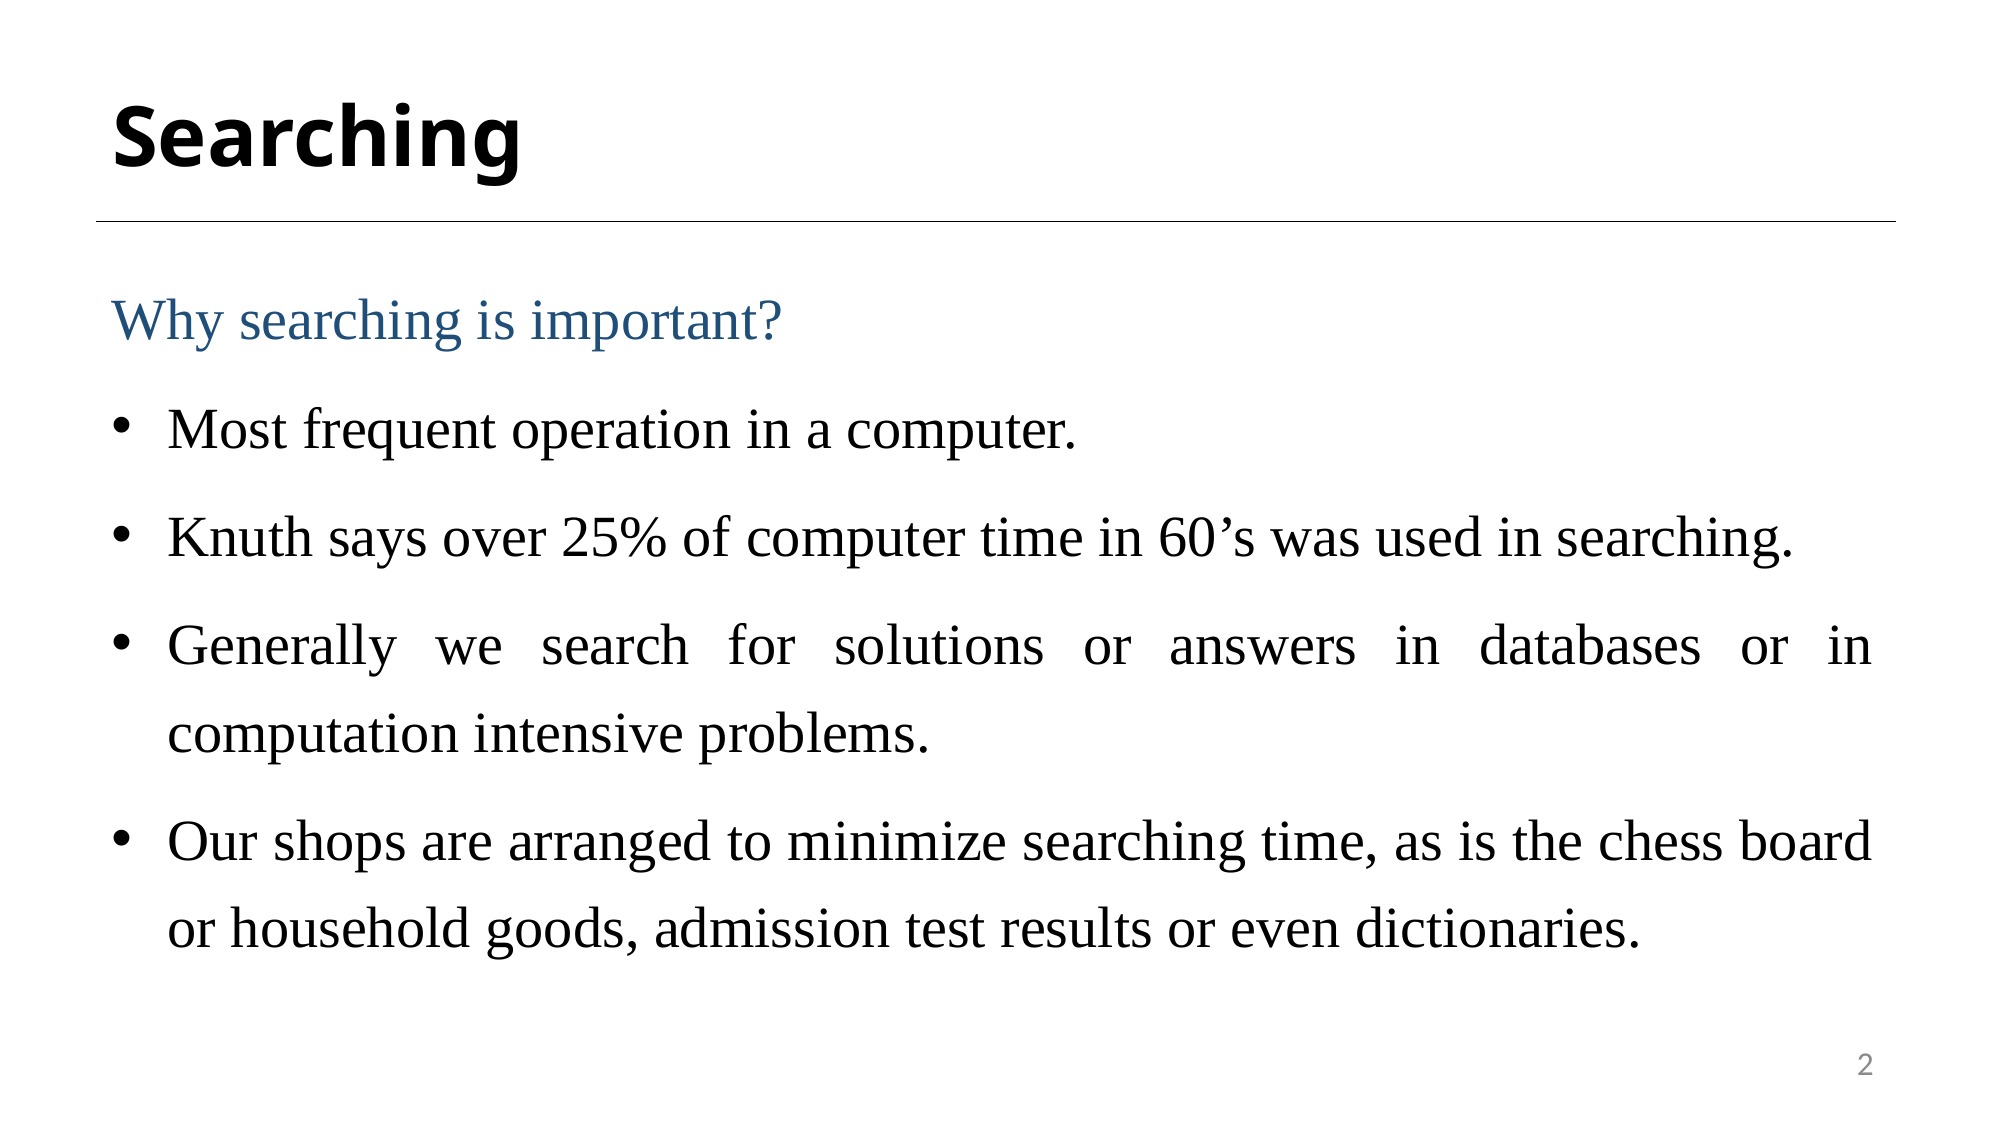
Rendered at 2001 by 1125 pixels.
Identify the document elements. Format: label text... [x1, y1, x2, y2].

title Searching [97, 59, 1890, 220]
slide_number 2 [1438, 1032, 1889, 1093]
list Why searching is important? Most frequent operation in a computer. Knuth says over 25% of computer time in 60’s was used in searching. Generally we search for solutions or answers in databases or in computation intensive problems. Our shops are arranged to minimize searching time, as is the chess board or household goods, admission test results or even dictionaries. [96, 256, 1889, 998]
